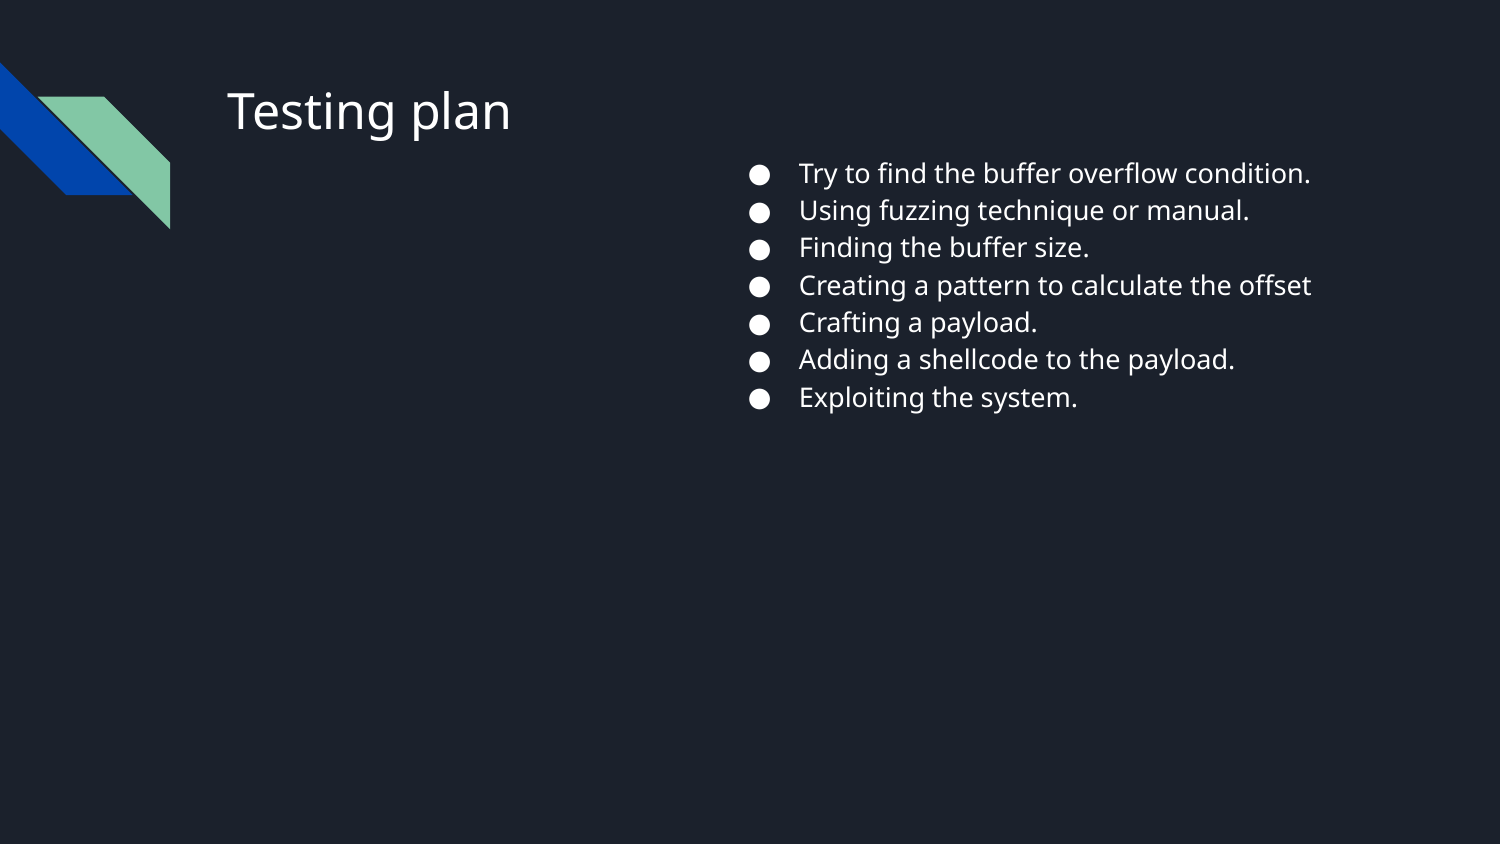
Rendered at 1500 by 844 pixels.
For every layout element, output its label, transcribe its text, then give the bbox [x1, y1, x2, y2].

list Try to find the buffer overflow condition. Using fuzzing technique or manual. Finding the buffer size. Creating a pattern to calculate the offset Crafting a payload. Adding a shellcode to the payload. Exploiting the system. [708, 0, 1486, 844]
title Testing plan [212, 64, 708, 215]
